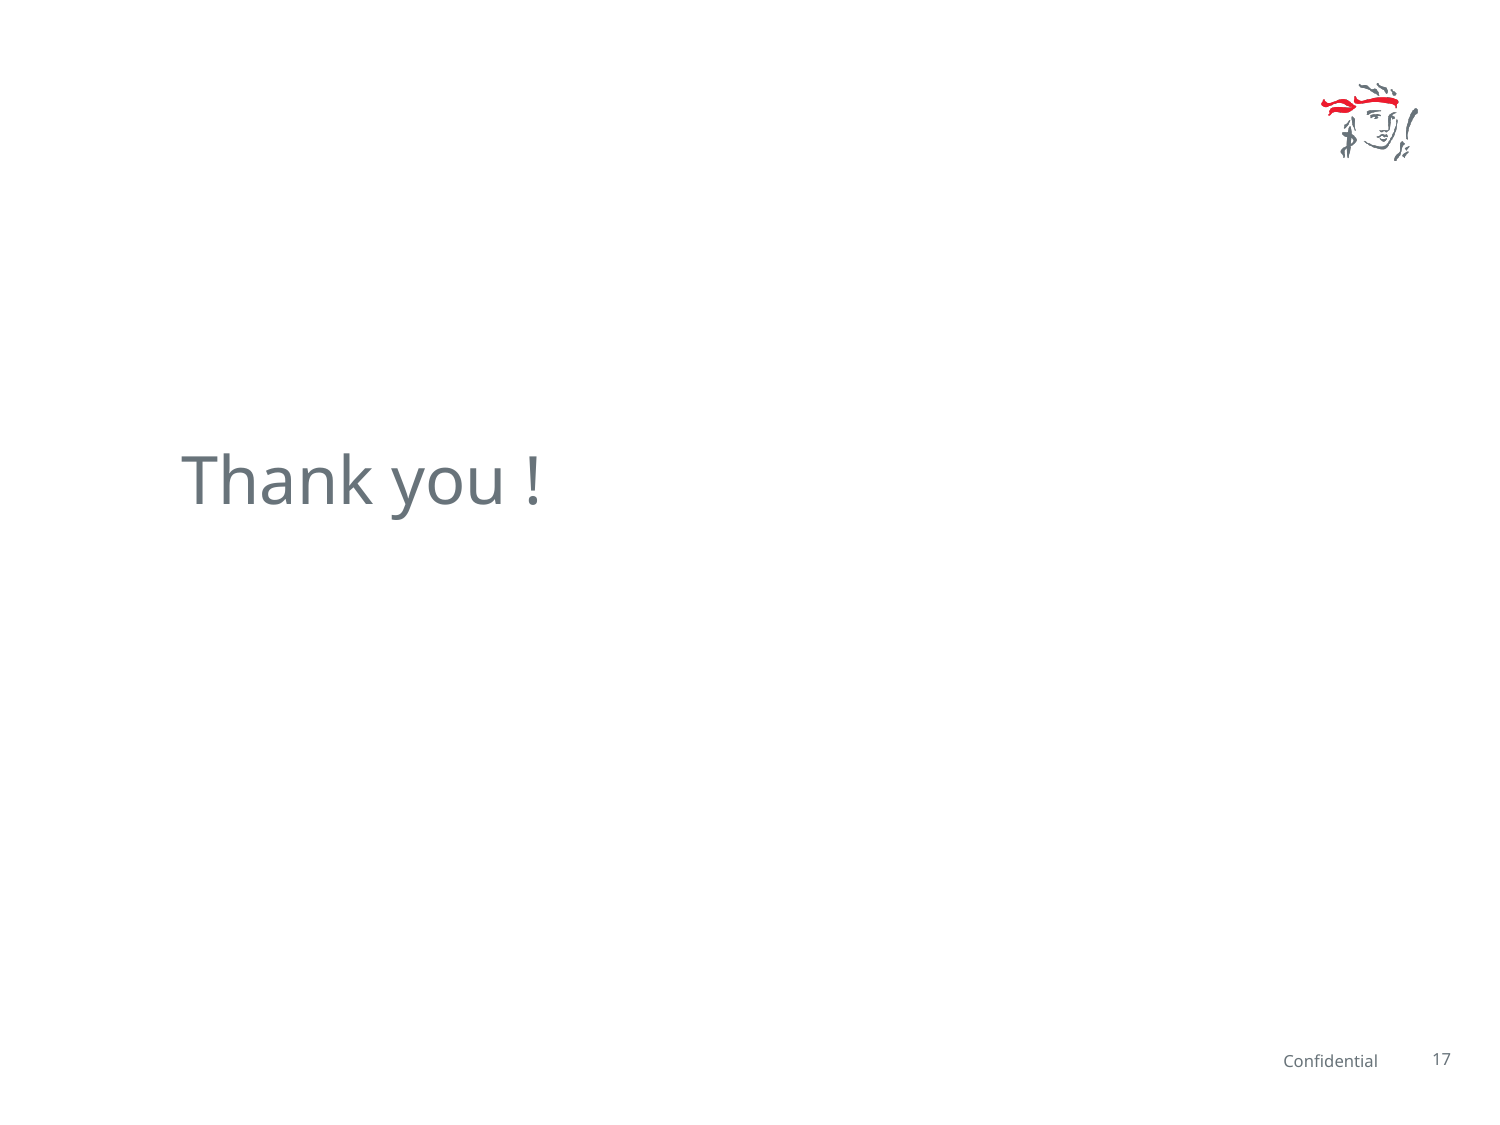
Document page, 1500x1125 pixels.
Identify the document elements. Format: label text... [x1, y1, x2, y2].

title Thank you ! [181, 459, 1319, 538]
